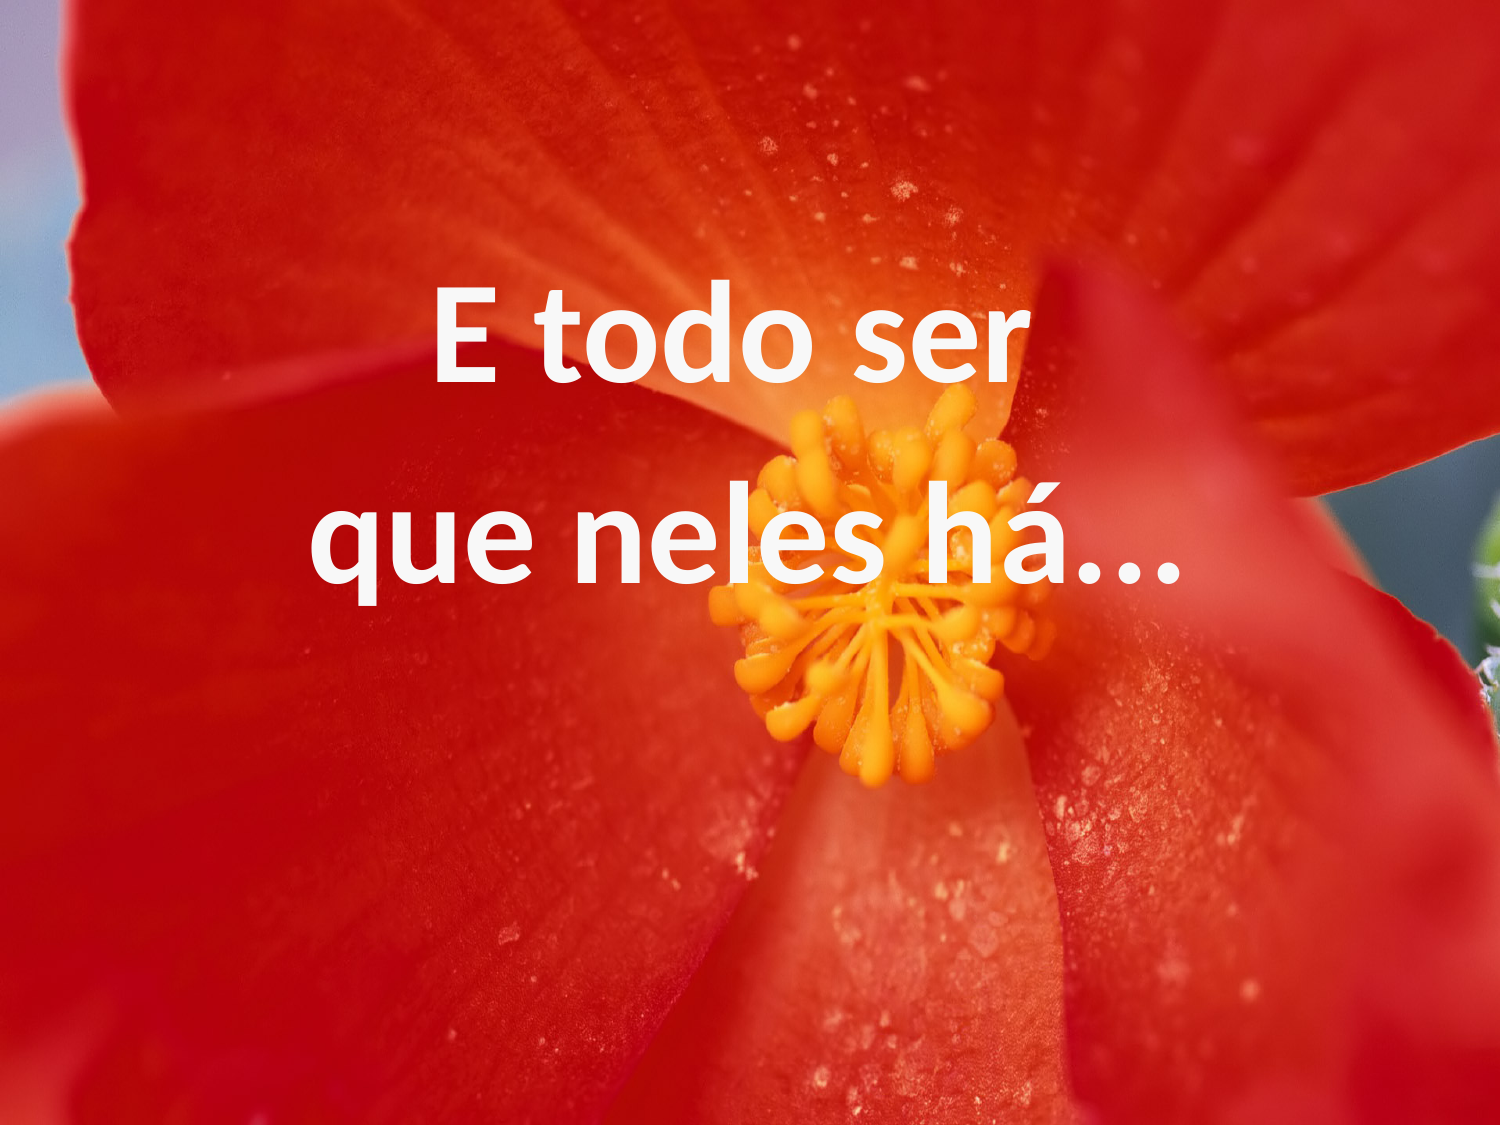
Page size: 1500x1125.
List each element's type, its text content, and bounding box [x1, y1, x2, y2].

picture [0, 0, 1500, 1125]
text_box E todo ser que neles há... [29, 203, 1467, 621]
